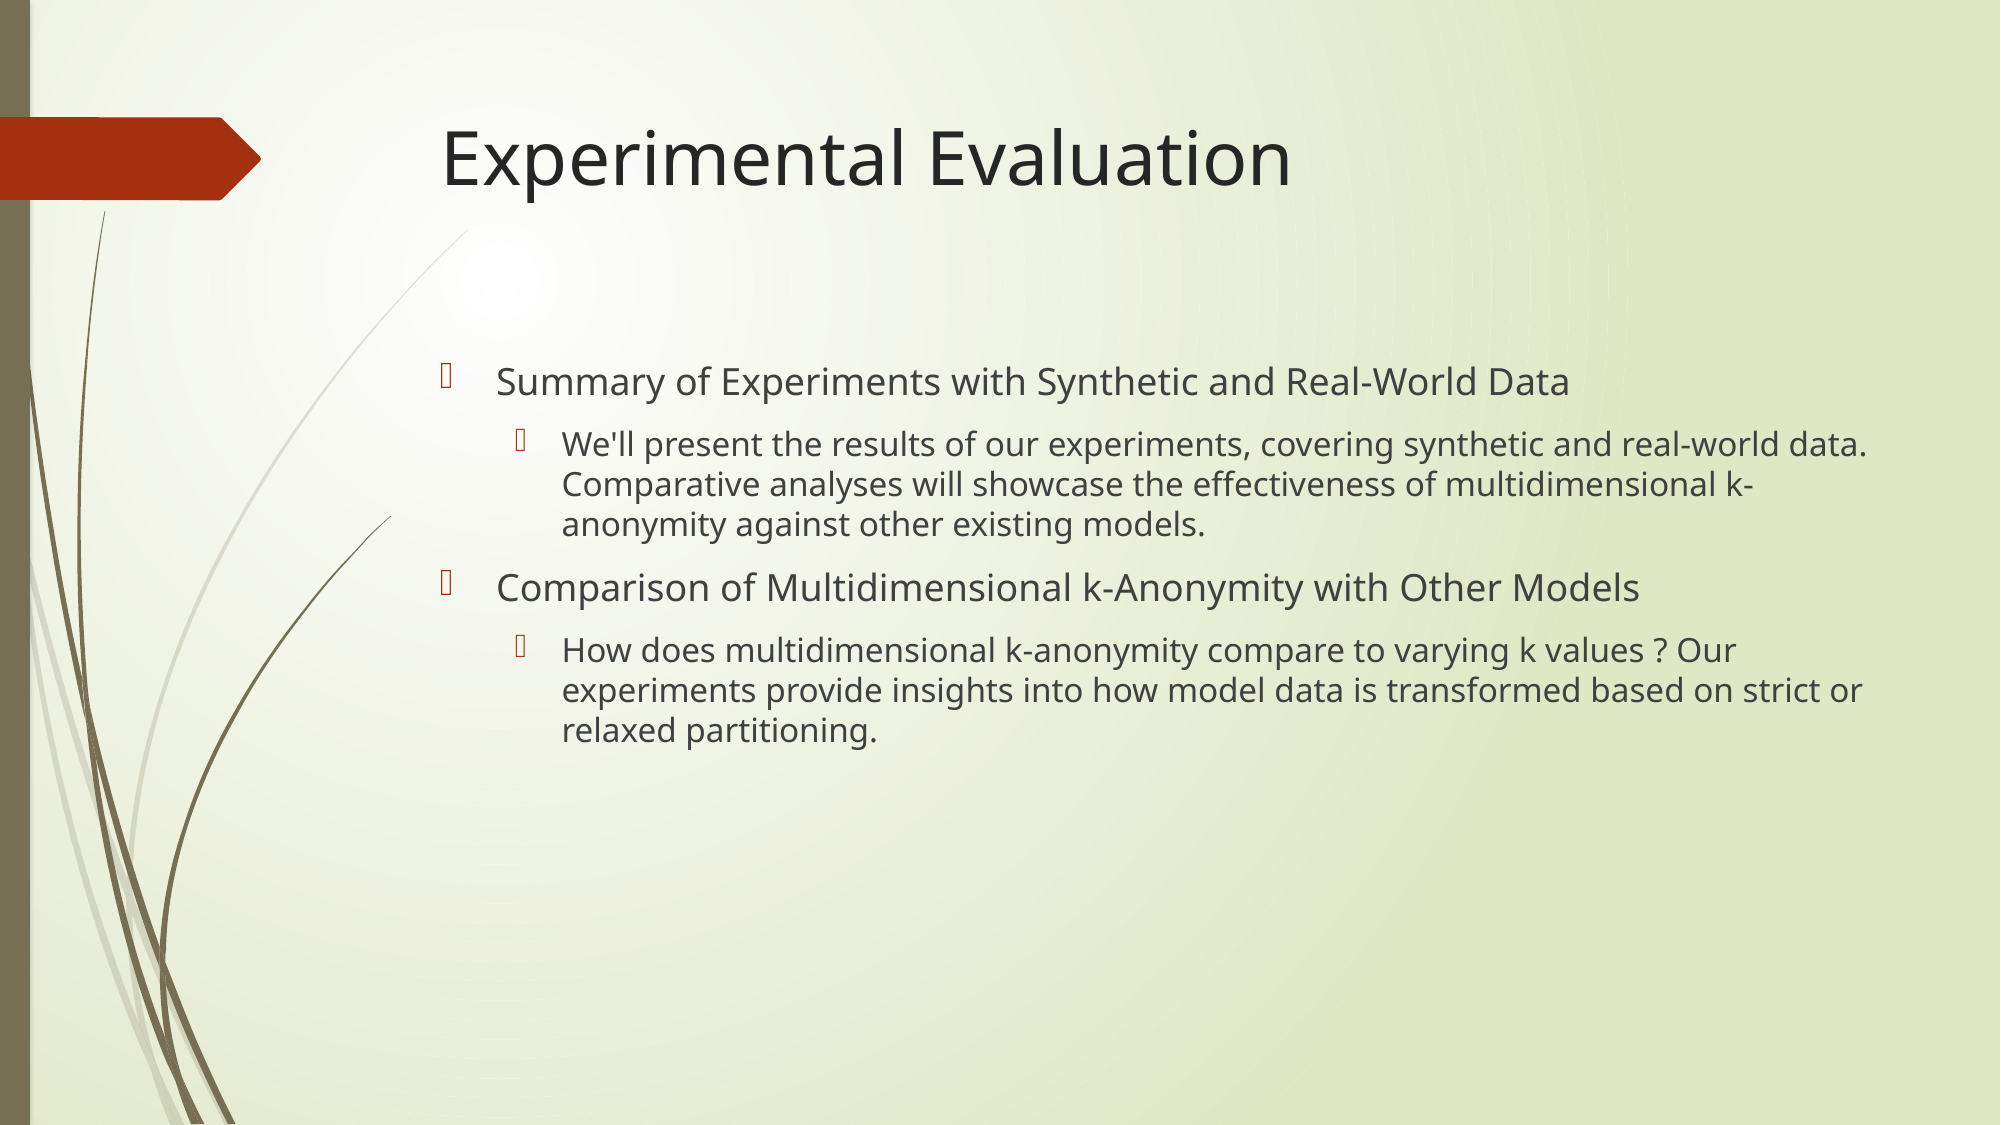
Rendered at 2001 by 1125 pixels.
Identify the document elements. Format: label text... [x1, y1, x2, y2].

list Summary of Experiments with Synthetic and Real-World Data We'll present the results of our experiments, covering synthetic and real-world data. Comparative analyses will showcase the effectiveness of multidimensional k-anonymity against other existing models. Comparison of Multidimensional k-Anonymity with Other Models How does multidimensional k-anonymity compare to varying k values ? Our experiments provide insights into how model data is transformed based on strict or relaxed partitioning. [424, 350, 1888, 970]
title Experimental Evaluation [425, 102, 1888, 313]
